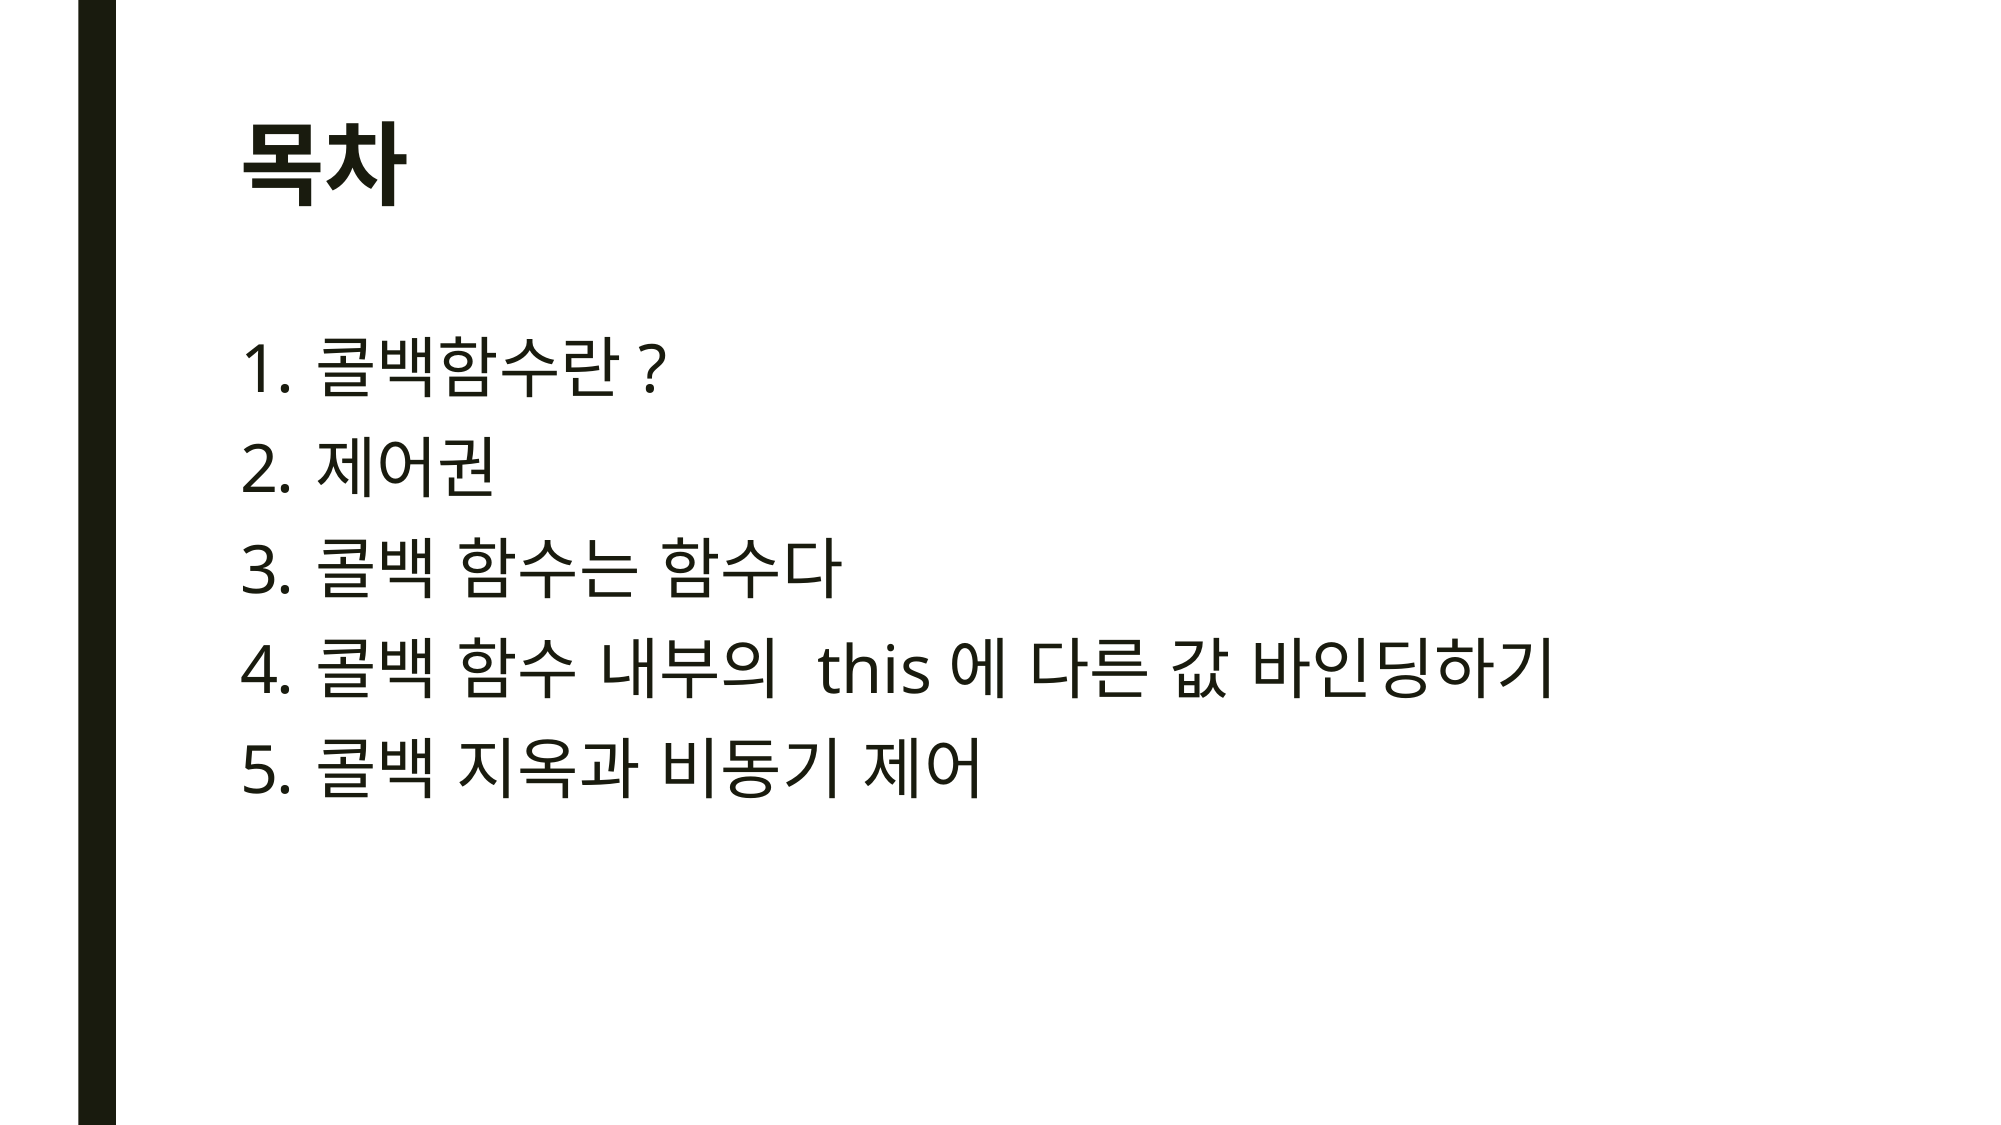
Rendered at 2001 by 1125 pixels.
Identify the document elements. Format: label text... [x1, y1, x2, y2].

list 콜백함수란? 제어권 콜백 함수는 함수다 콜백 함수 내부의 this에 다른 값 바인딩하기 콜백 지옥과 비동기 제어 [225, 324, 1800, 913]
title 목차 [225, 112, 1800, 324]
